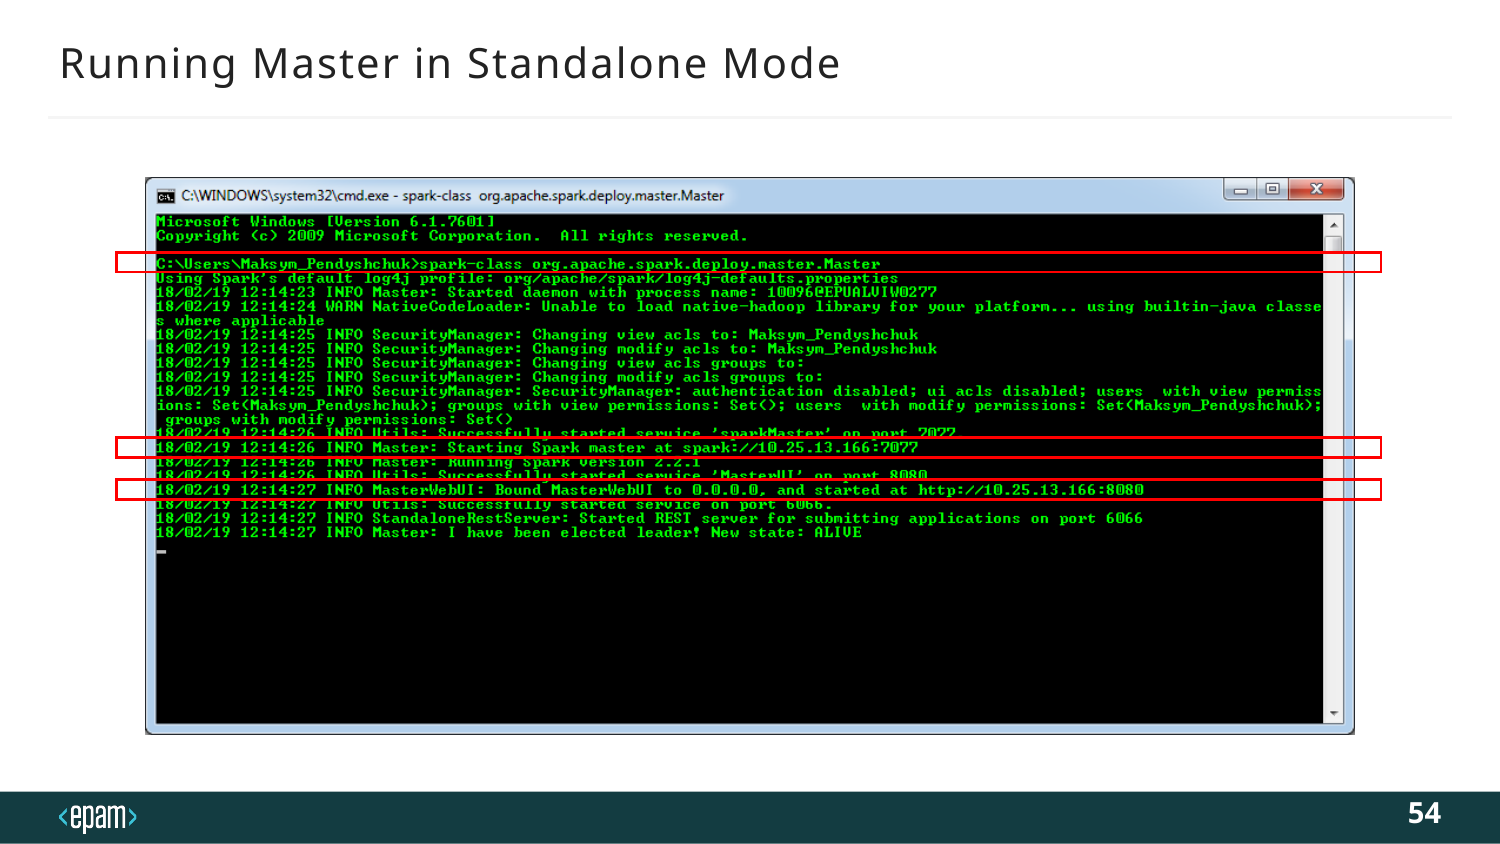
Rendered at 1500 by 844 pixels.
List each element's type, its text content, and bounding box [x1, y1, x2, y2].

text_box [1355, 479, 1382, 500]
text_box [116, 437, 145, 458]
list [145, 177, 1355, 735]
text_box [1355, 437, 1382, 458]
title Running Master in Standalone Mode [59, 37, 1442, 87]
text_box [1355, 252, 1382, 273]
text_box [116, 252, 145, 273]
text_box [116, 479, 145, 500]
slide_number 54 [1216, 791, 1442, 844]
